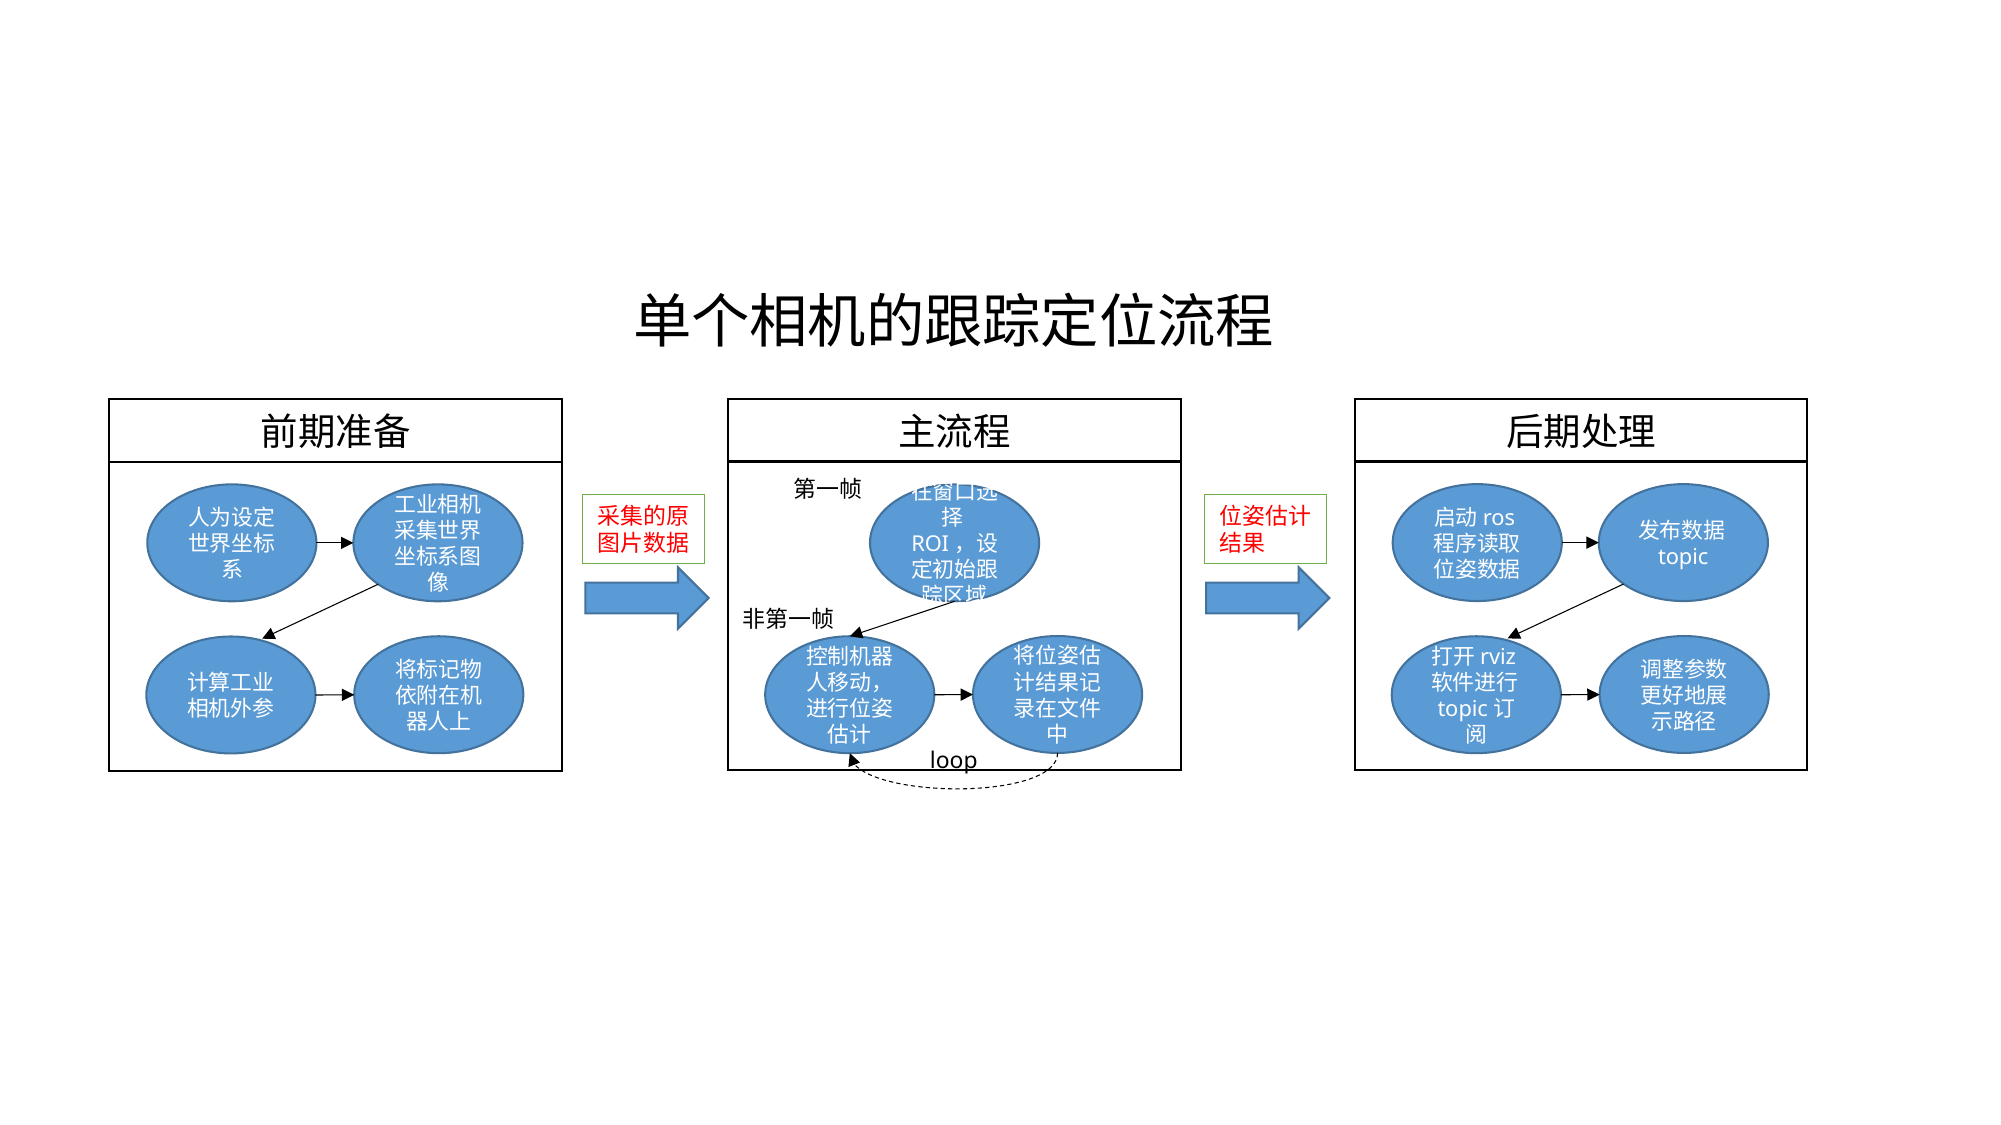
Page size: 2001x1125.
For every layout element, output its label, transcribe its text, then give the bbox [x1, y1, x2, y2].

text_box 单个相机的跟踪定位流程 [618, 276, 1289, 362]
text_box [726, 398, 1181, 782]
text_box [109, 399, 563, 771]
text_box 位姿估计 结果 [1204, 494, 1327, 564]
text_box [262, 584, 379, 639]
text_box [1205, 564, 1331, 632]
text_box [1507, 583, 1624, 639]
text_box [1354, 398, 1808, 771]
text_box [584, 564, 711, 632]
text_box 采集的原 图片数据 [582, 494, 705, 564]
